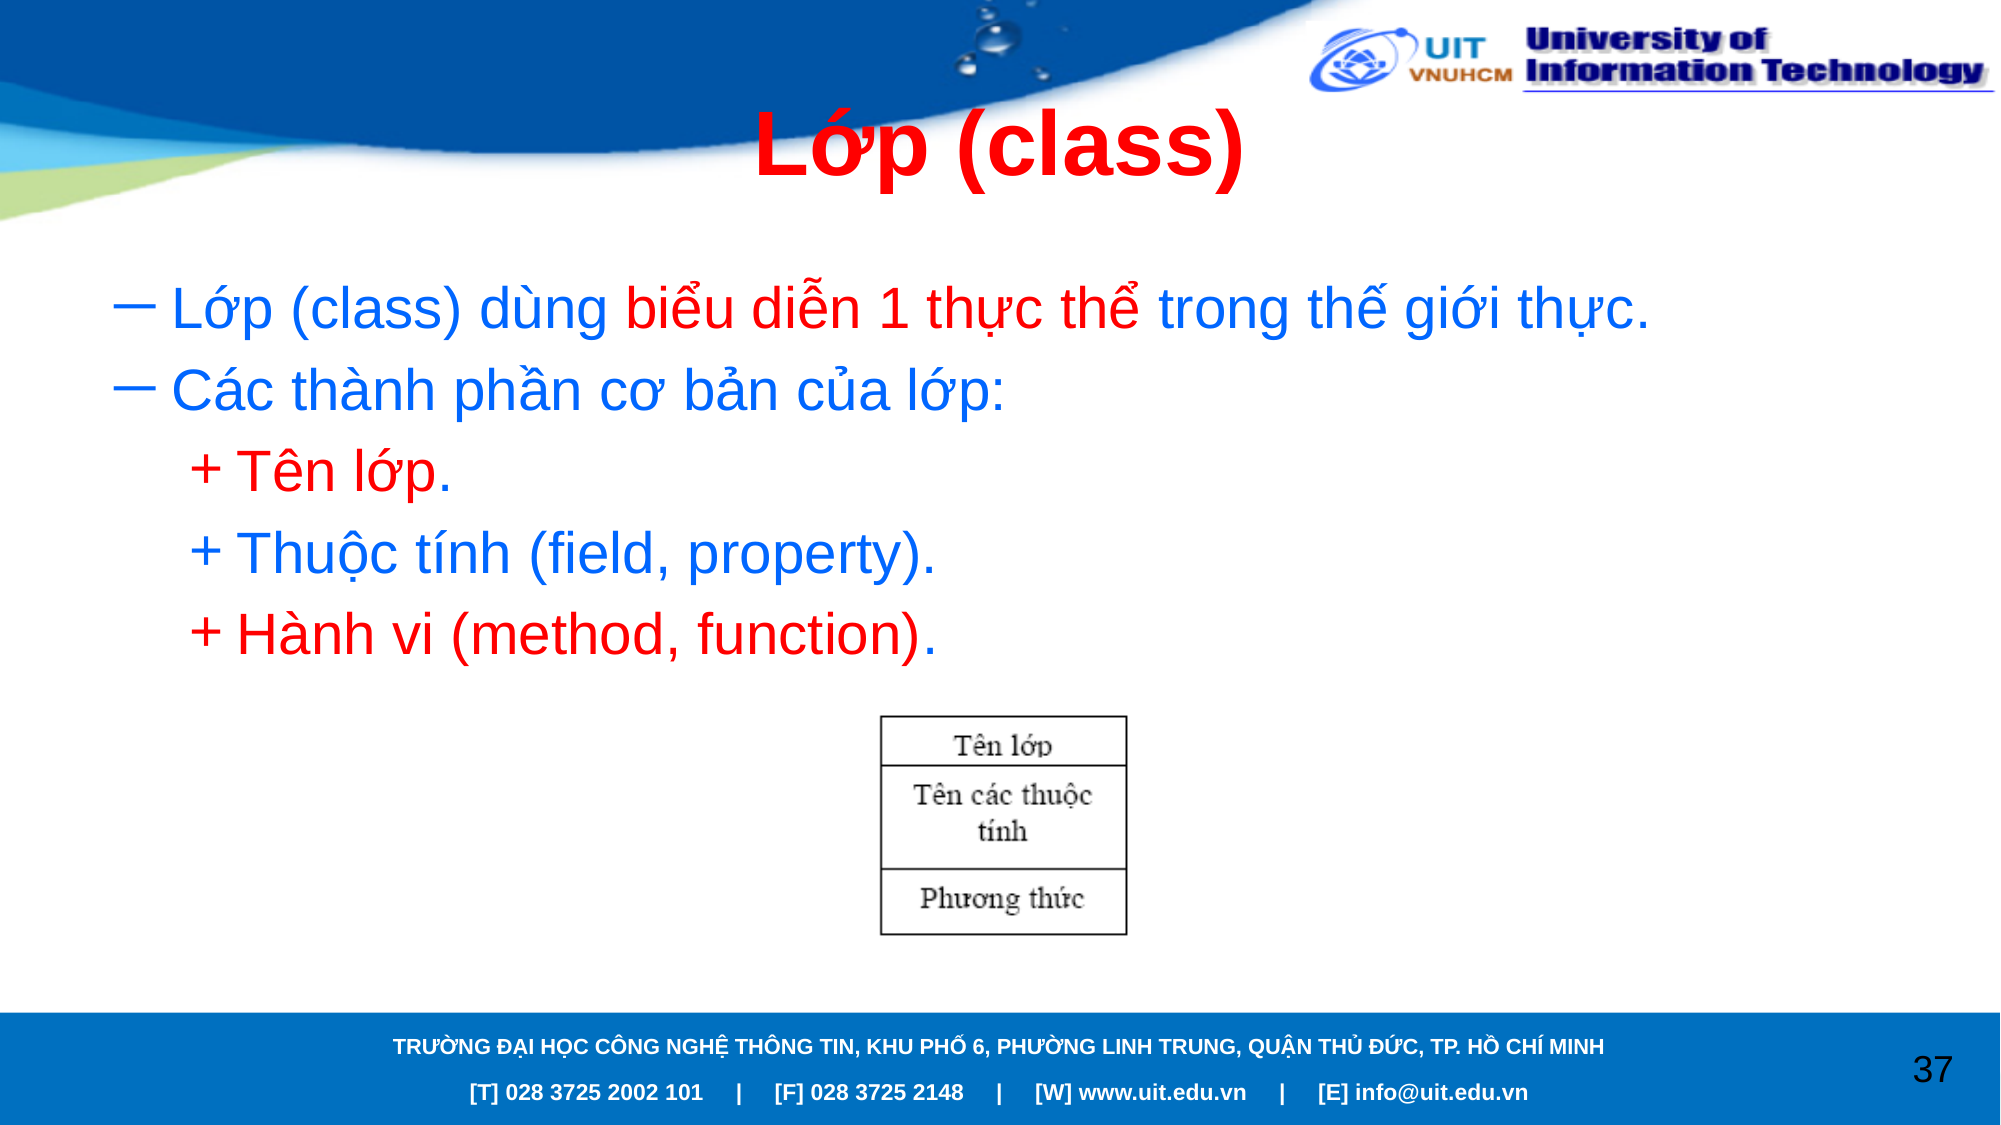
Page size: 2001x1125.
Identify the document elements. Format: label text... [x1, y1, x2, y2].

title Lớp (class) [99, 45, 1900, 233]
picture [0, 0, 2001, 1125]
list Lớp (class) dùng biểu diễn 1 thực thể trong thế giới thực. Các thành phần cơ bản của lớp: Tên lớp. Thuộc tính (field, property). Hành vi (method, function). [99, 262, 1900, 1005]
